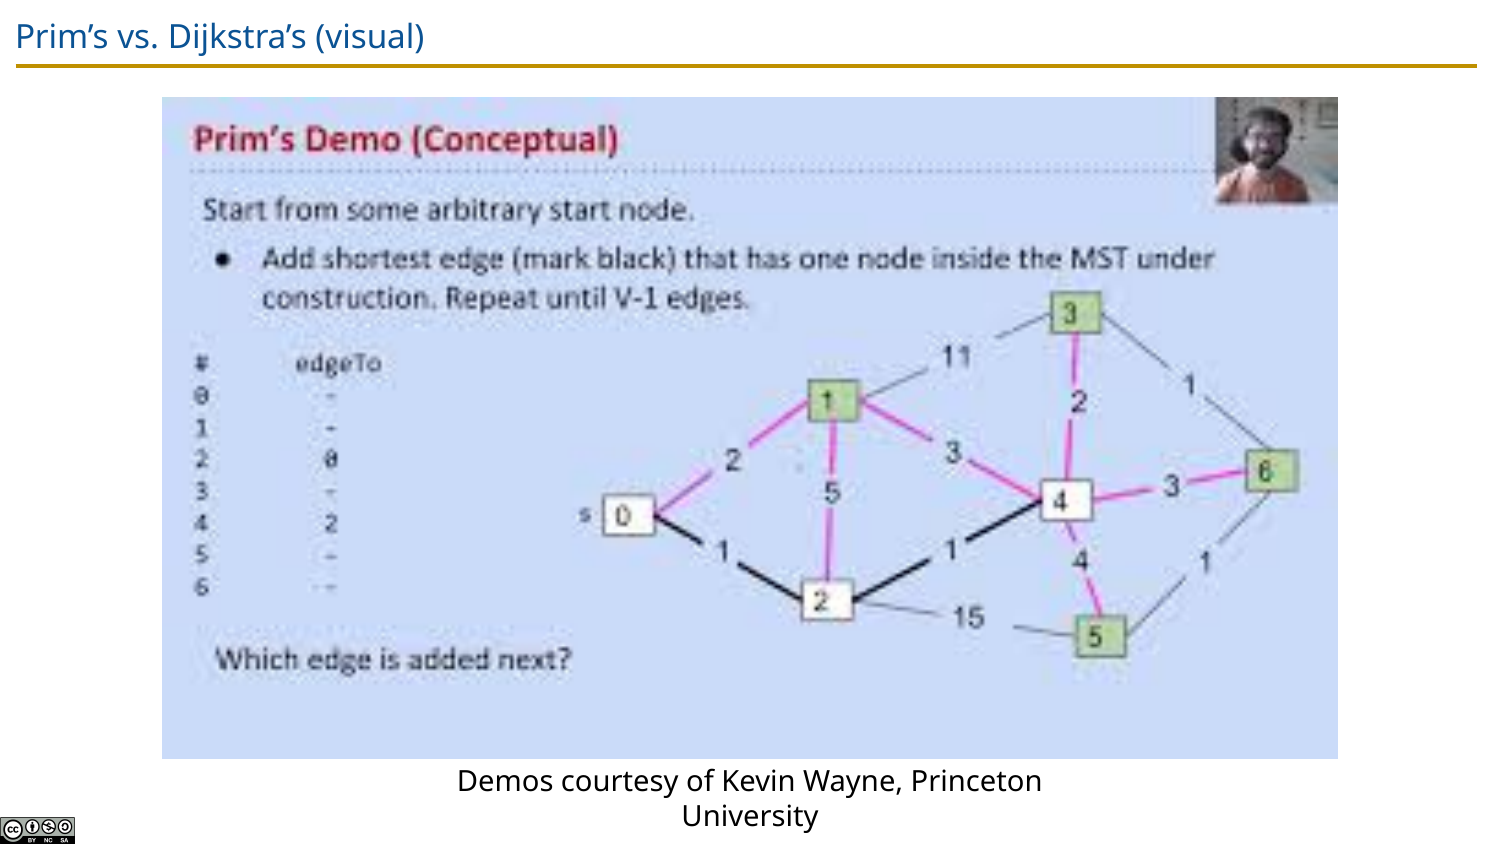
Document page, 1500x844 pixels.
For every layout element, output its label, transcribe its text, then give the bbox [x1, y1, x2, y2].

picture [161, 96, 1339, 759]
picture [0, 817, 75, 844]
title Prim’s vs. Dijkstra’s (visual) [0, 0, 1398, 65]
list Demos courtesy of Kevin Wayne, Princeton University [375, 768, 1125, 826]
